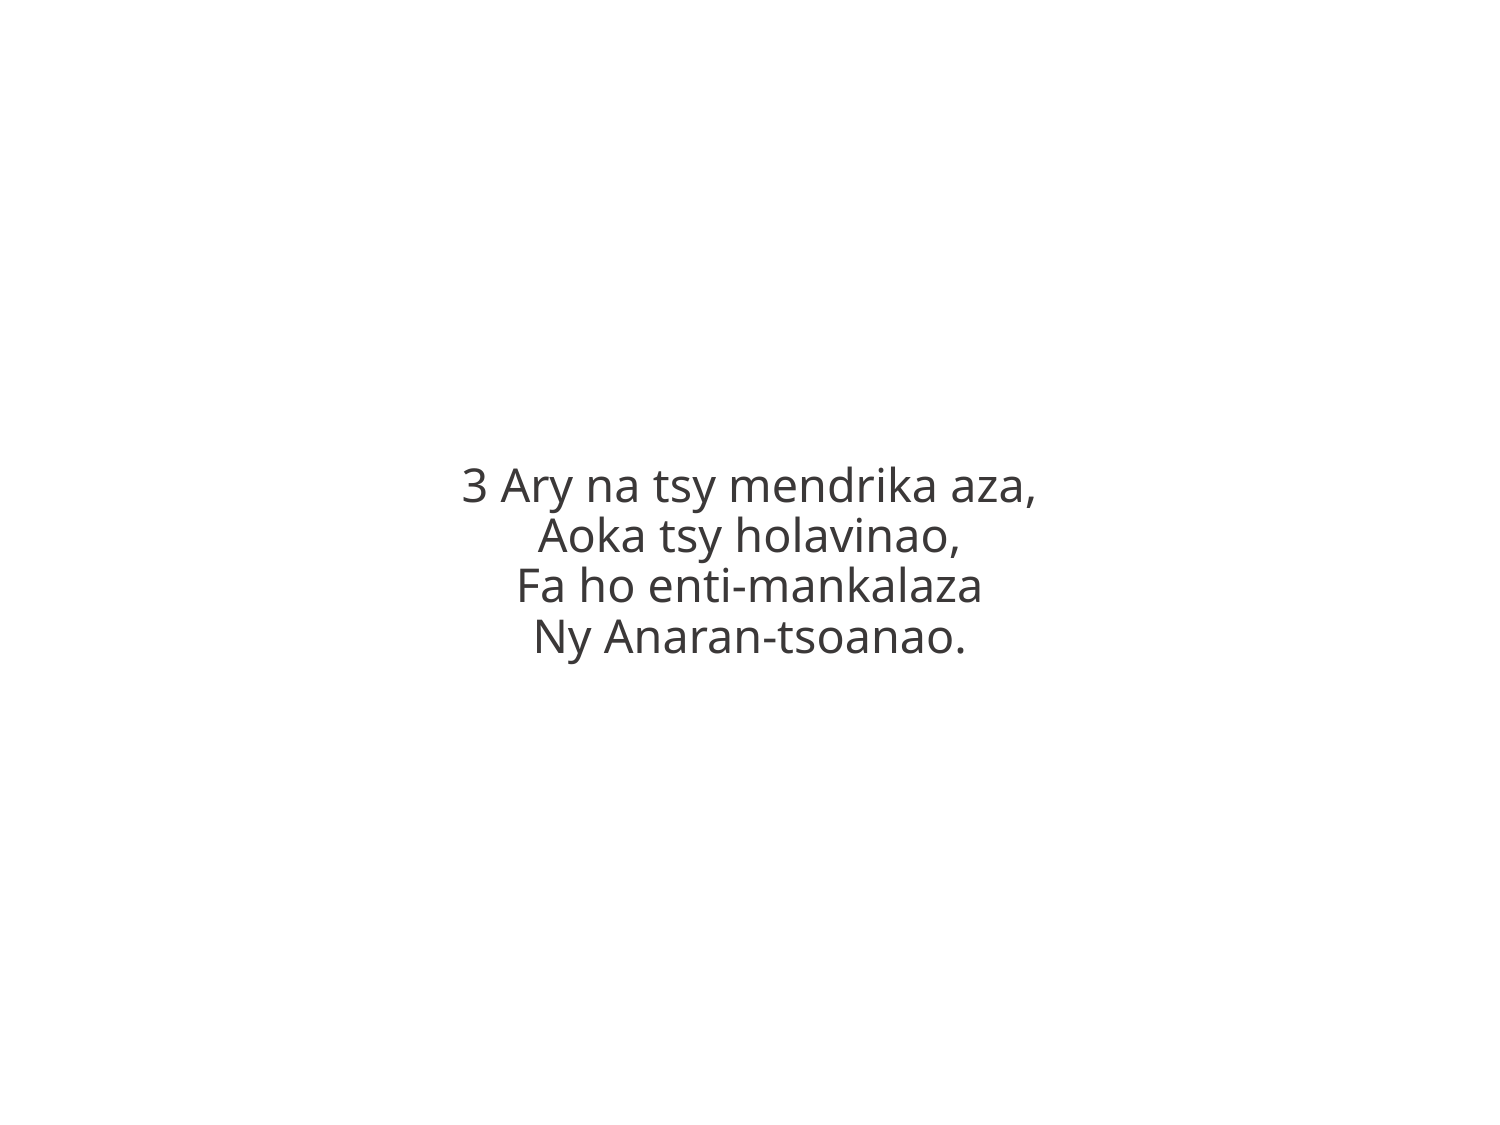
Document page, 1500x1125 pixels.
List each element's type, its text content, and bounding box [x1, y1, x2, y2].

title 3 Ary na tsy mendrika aza, Aoka tsy holavinao, Fa ho enti-mankalaza Ny Anaran-tsoanao. [103, 453, 1397, 672]
